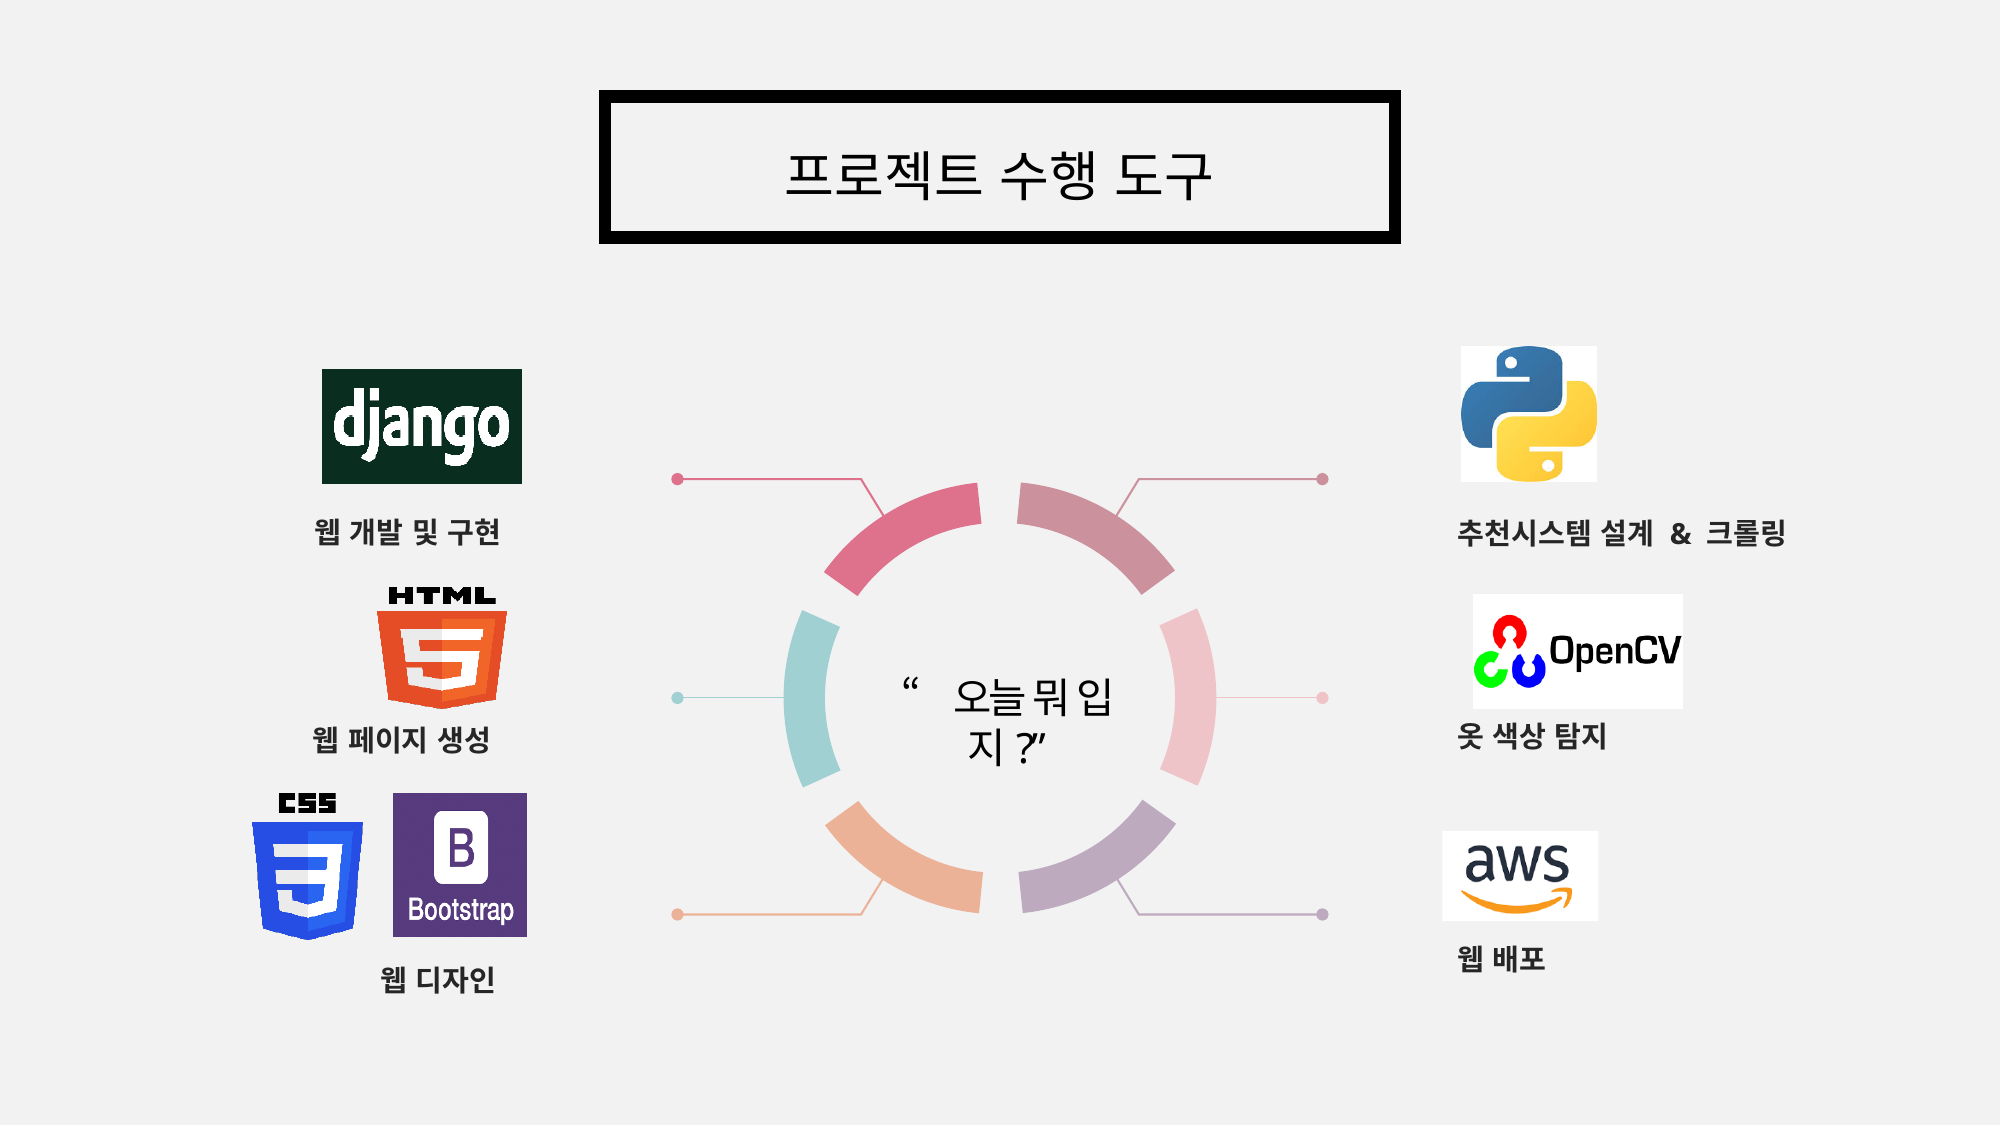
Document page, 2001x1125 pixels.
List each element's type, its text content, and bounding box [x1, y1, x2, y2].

text_box [1136, 472, 1329, 508]
text_box 웹 페이지 생성 [298, 715, 677, 765]
picture [350, 587, 535, 709]
text_box 웹 디자인 [365, 954, 799, 1005]
picture [1461, 346, 1597, 482]
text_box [897, 481, 1217, 915]
text_box 웹 개발 및 구현 [299, 506, 677, 557]
picture [322, 369, 522, 484]
text_box 옷 색상 탐지 [1442, 710, 1876, 761]
text_box [1137, 886, 1329, 921]
text_box 웹 배포 [1442, 933, 1876, 984]
text_box 추천시스템 설계 & 크롤링 [1442, 508, 1890, 558]
picture [1442, 831, 1599, 921]
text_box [677, 479, 897, 915]
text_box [604, 96, 1395, 238]
picture [393, 793, 527, 937]
picture [252, 793, 363, 940]
picture [1473, 594, 1683, 709]
